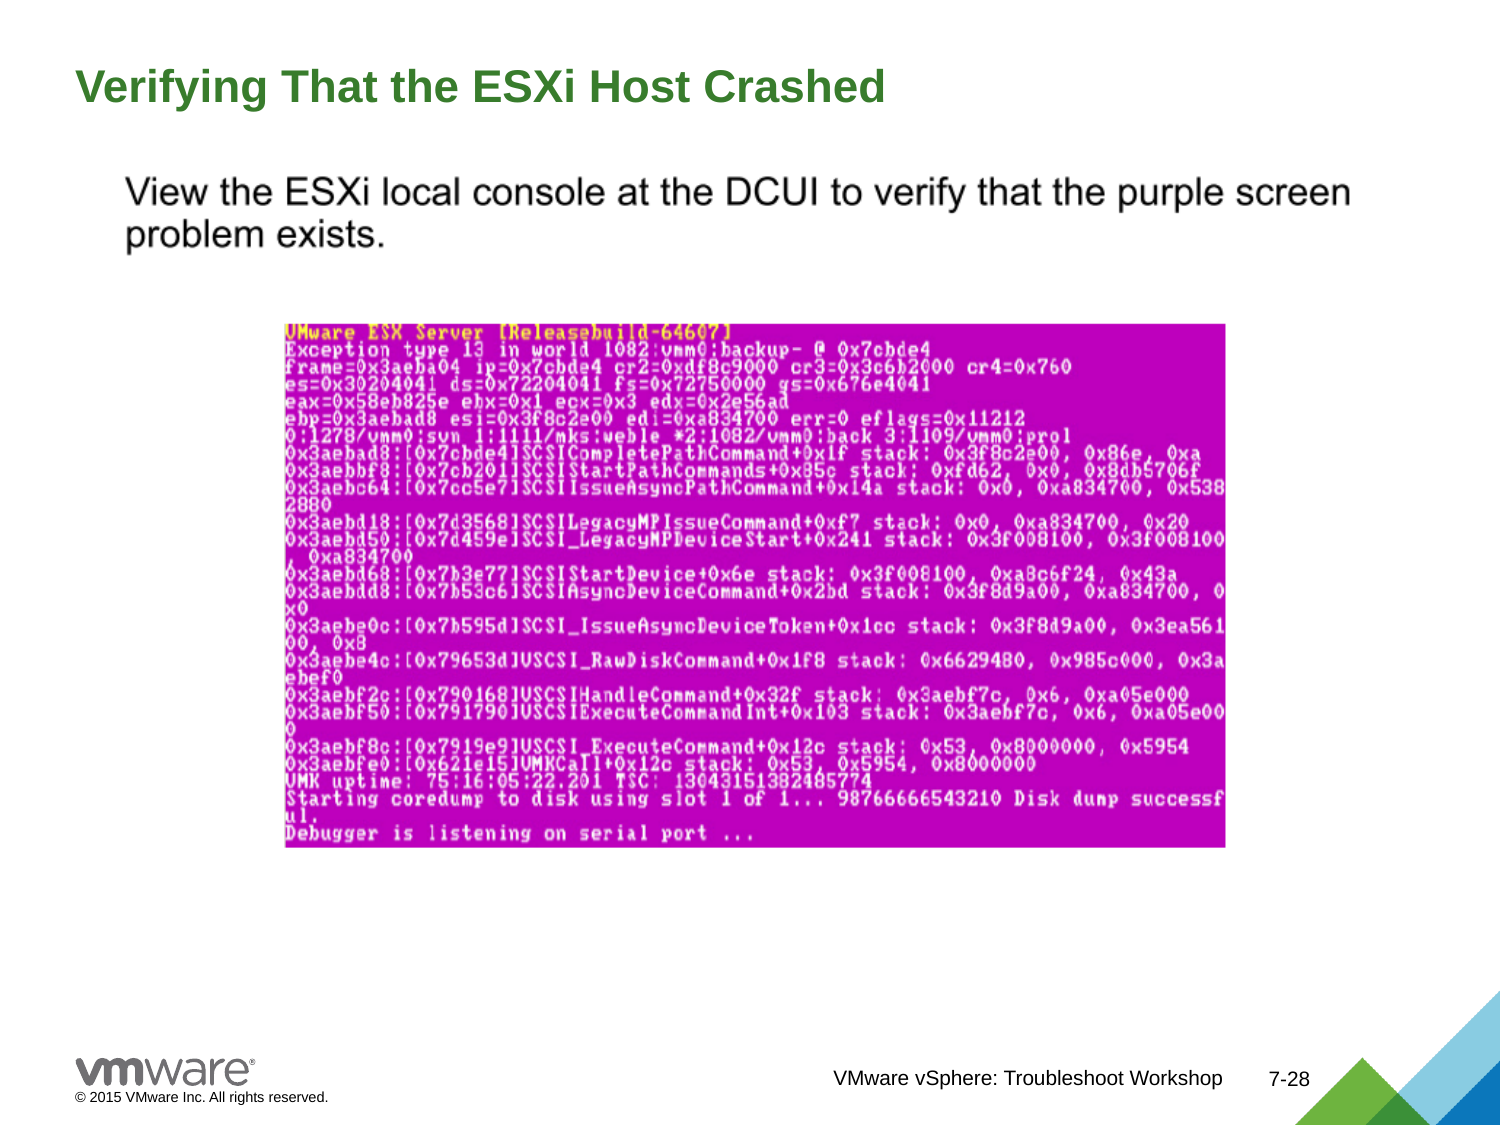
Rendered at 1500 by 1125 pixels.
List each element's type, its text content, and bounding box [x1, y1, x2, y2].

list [81, 149, 1419, 988]
title Verifying That the ESXi Host Crashed [75, 54, 1425, 113]
picture [1247, 949, 1500, 1125]
